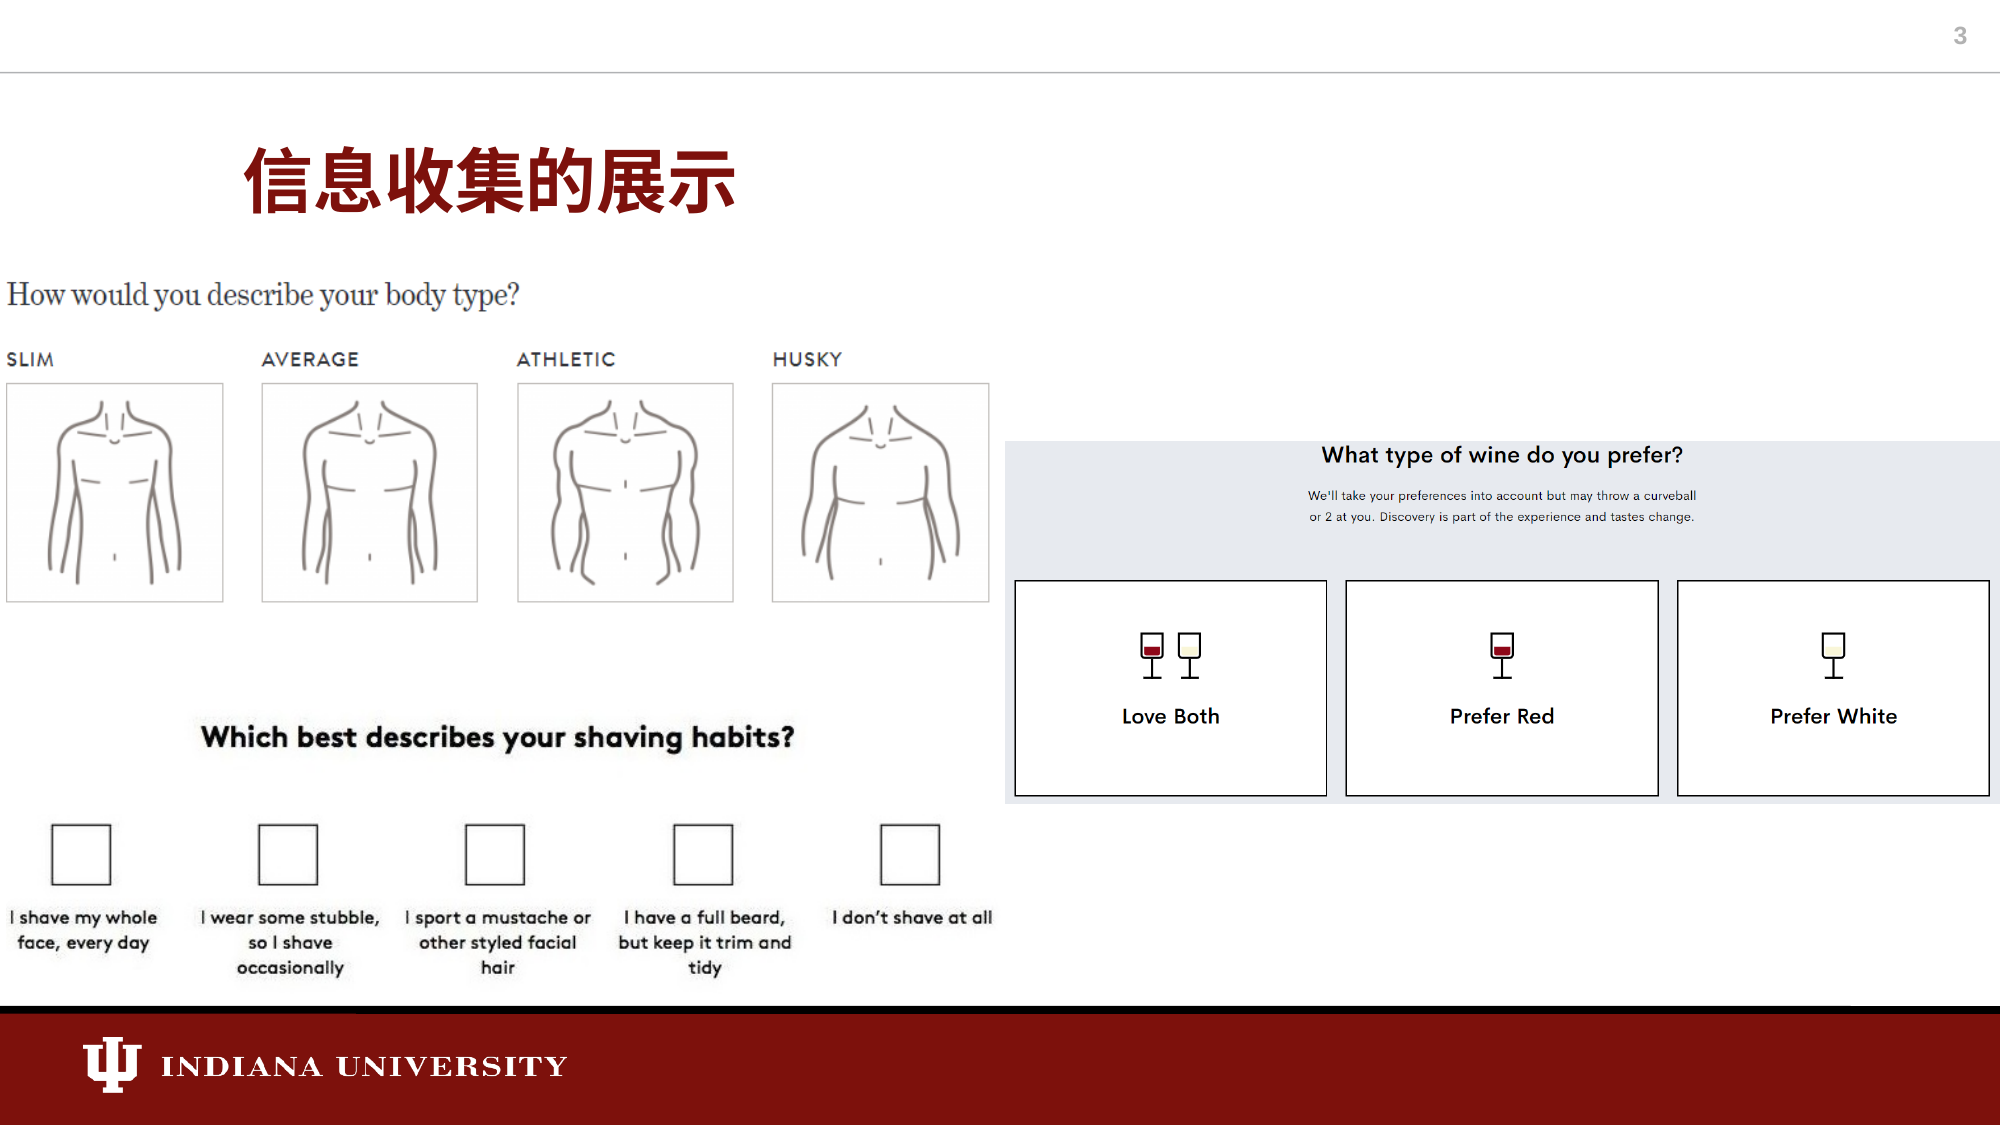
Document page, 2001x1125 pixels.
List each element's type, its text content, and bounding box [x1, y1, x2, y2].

slide_number 3 [1532, 4, 1983, 65]
title 信息收集的展示 [227, 85, 1784, 273]
picture [1005, 441, 2000, 804]
picture [6, 708, 1002, 996]
picture [83, 1037, 567, 1098]
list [6, 272, 1002, 623]
